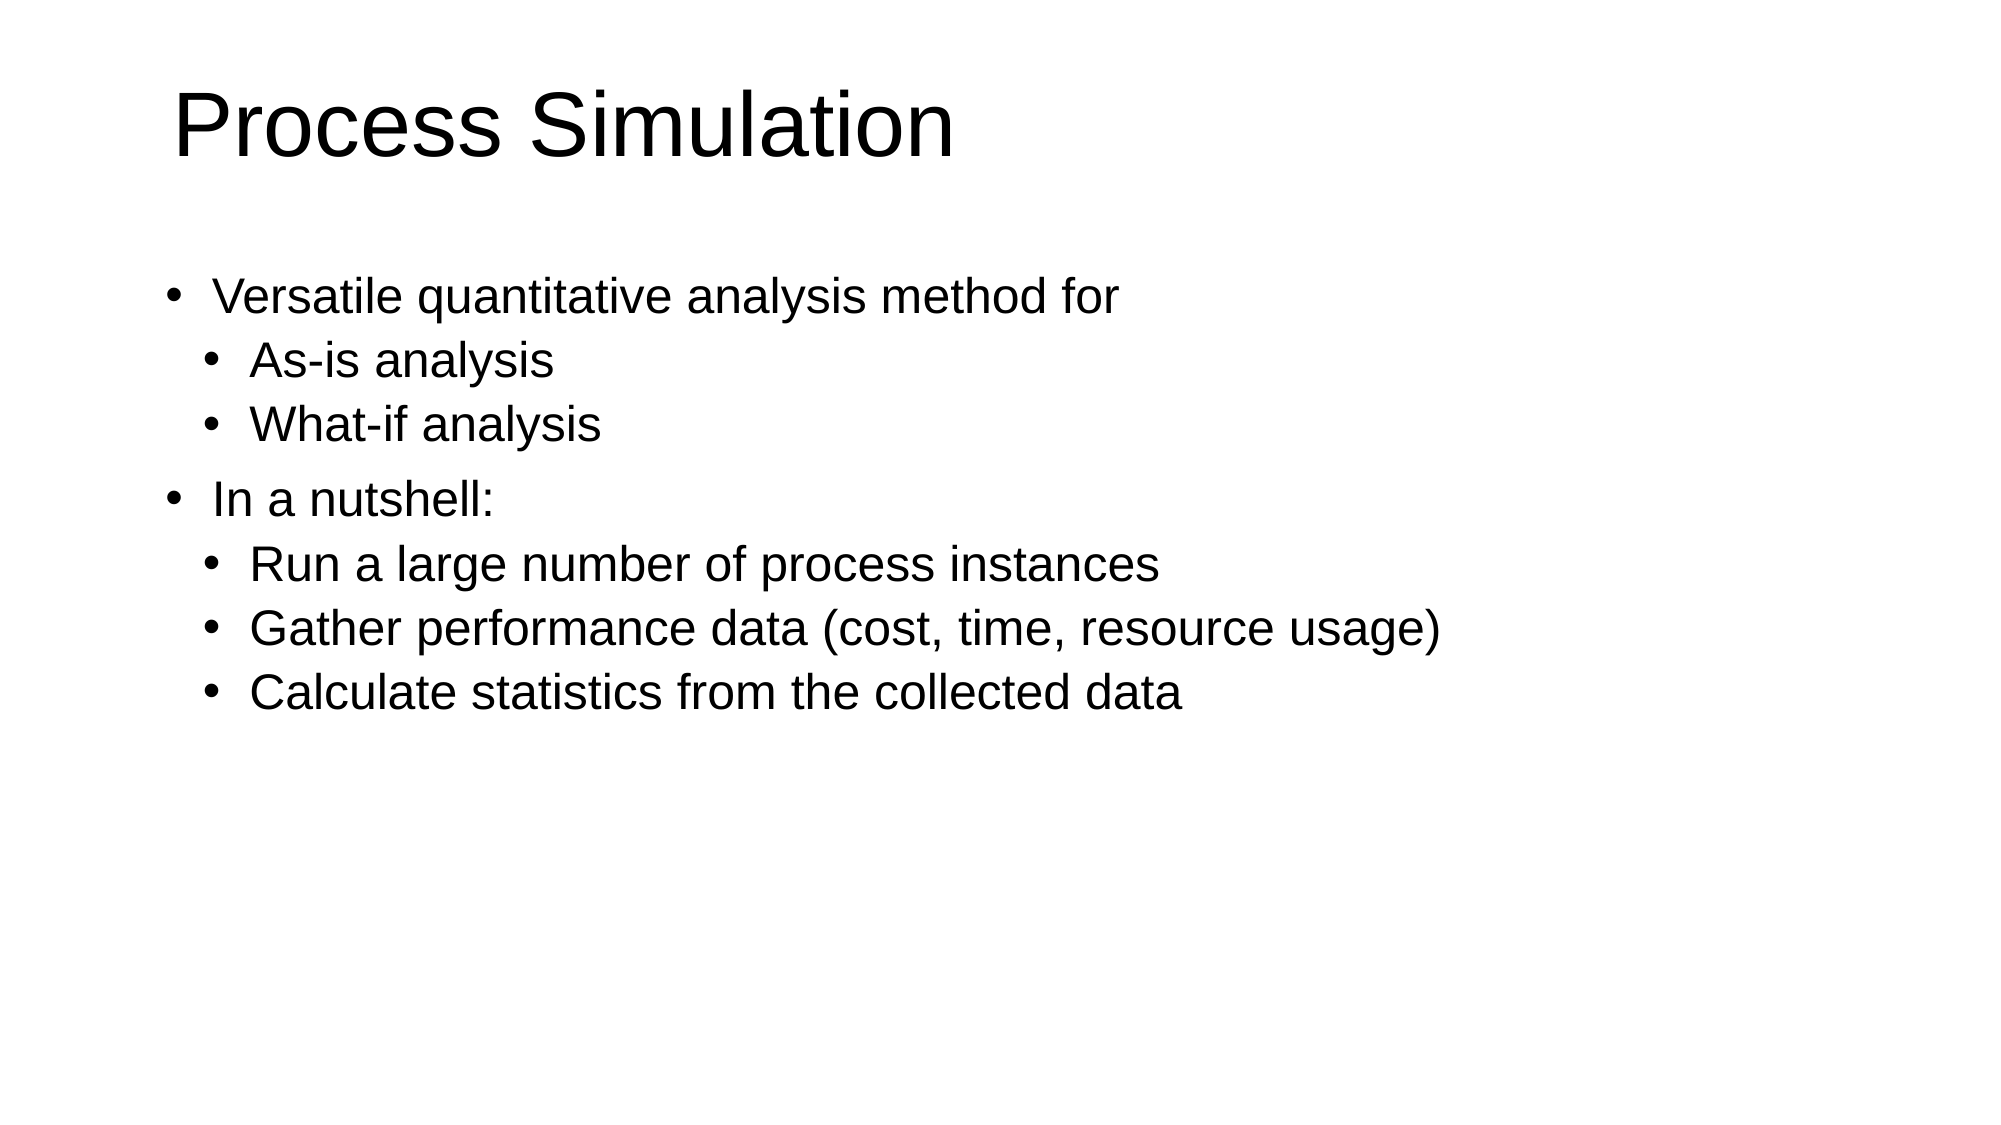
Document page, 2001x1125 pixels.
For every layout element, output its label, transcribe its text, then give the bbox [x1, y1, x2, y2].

list Versatile quantitative analysis method for As-is analysis What-if analysis In a nutshell: Run a large number of process instances Gather performance data (cost, time, resource usage) Calculate statistics from the collected data [150, 262, 1815, 1020]
title Process Simulation [157, 32, 1675, 220]
